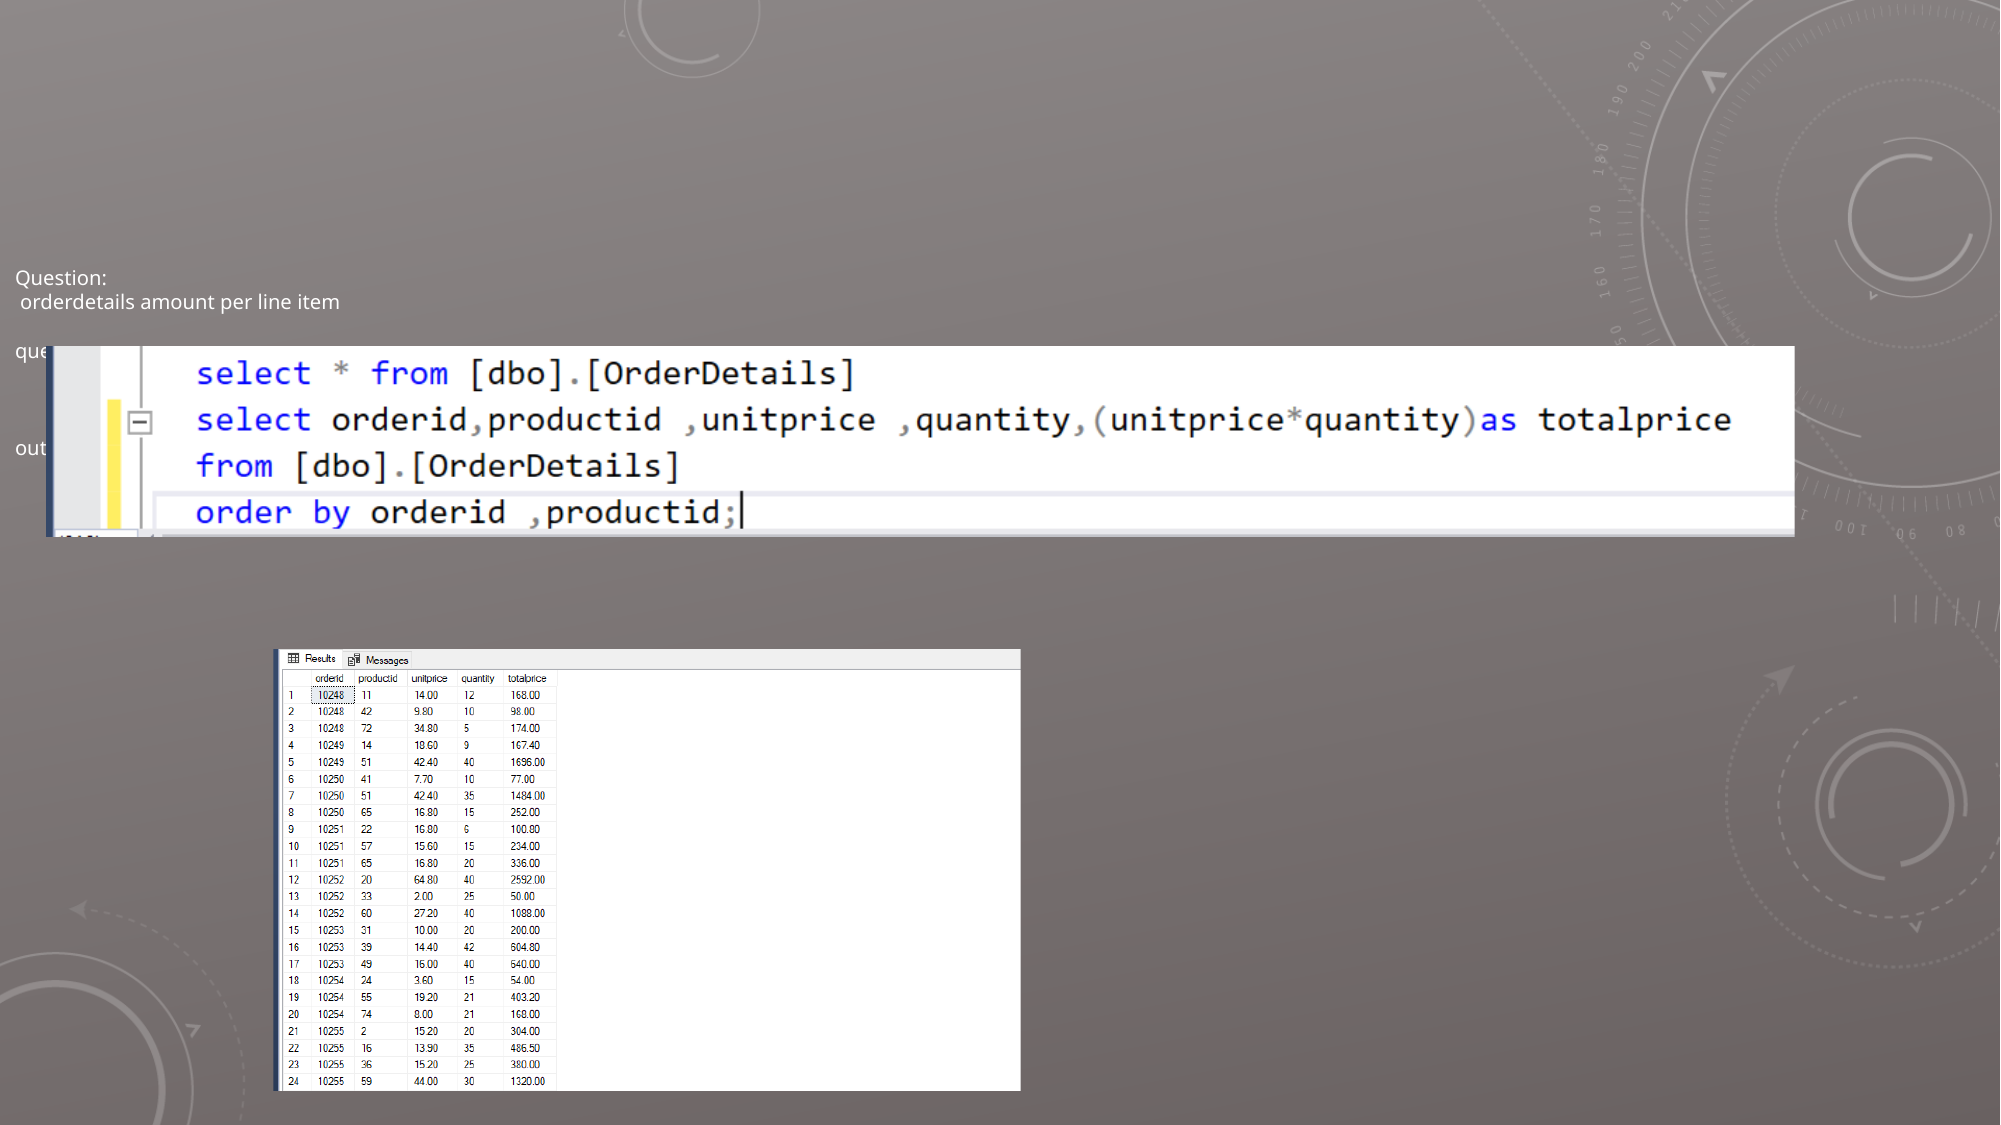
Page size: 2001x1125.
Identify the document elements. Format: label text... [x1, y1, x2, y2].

picture [0, 0, 2000, 1125]
title Question: orderdetails amount per line item query: output: [0, 254, 1662, 494]
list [272, 649, 1021, 1091]
